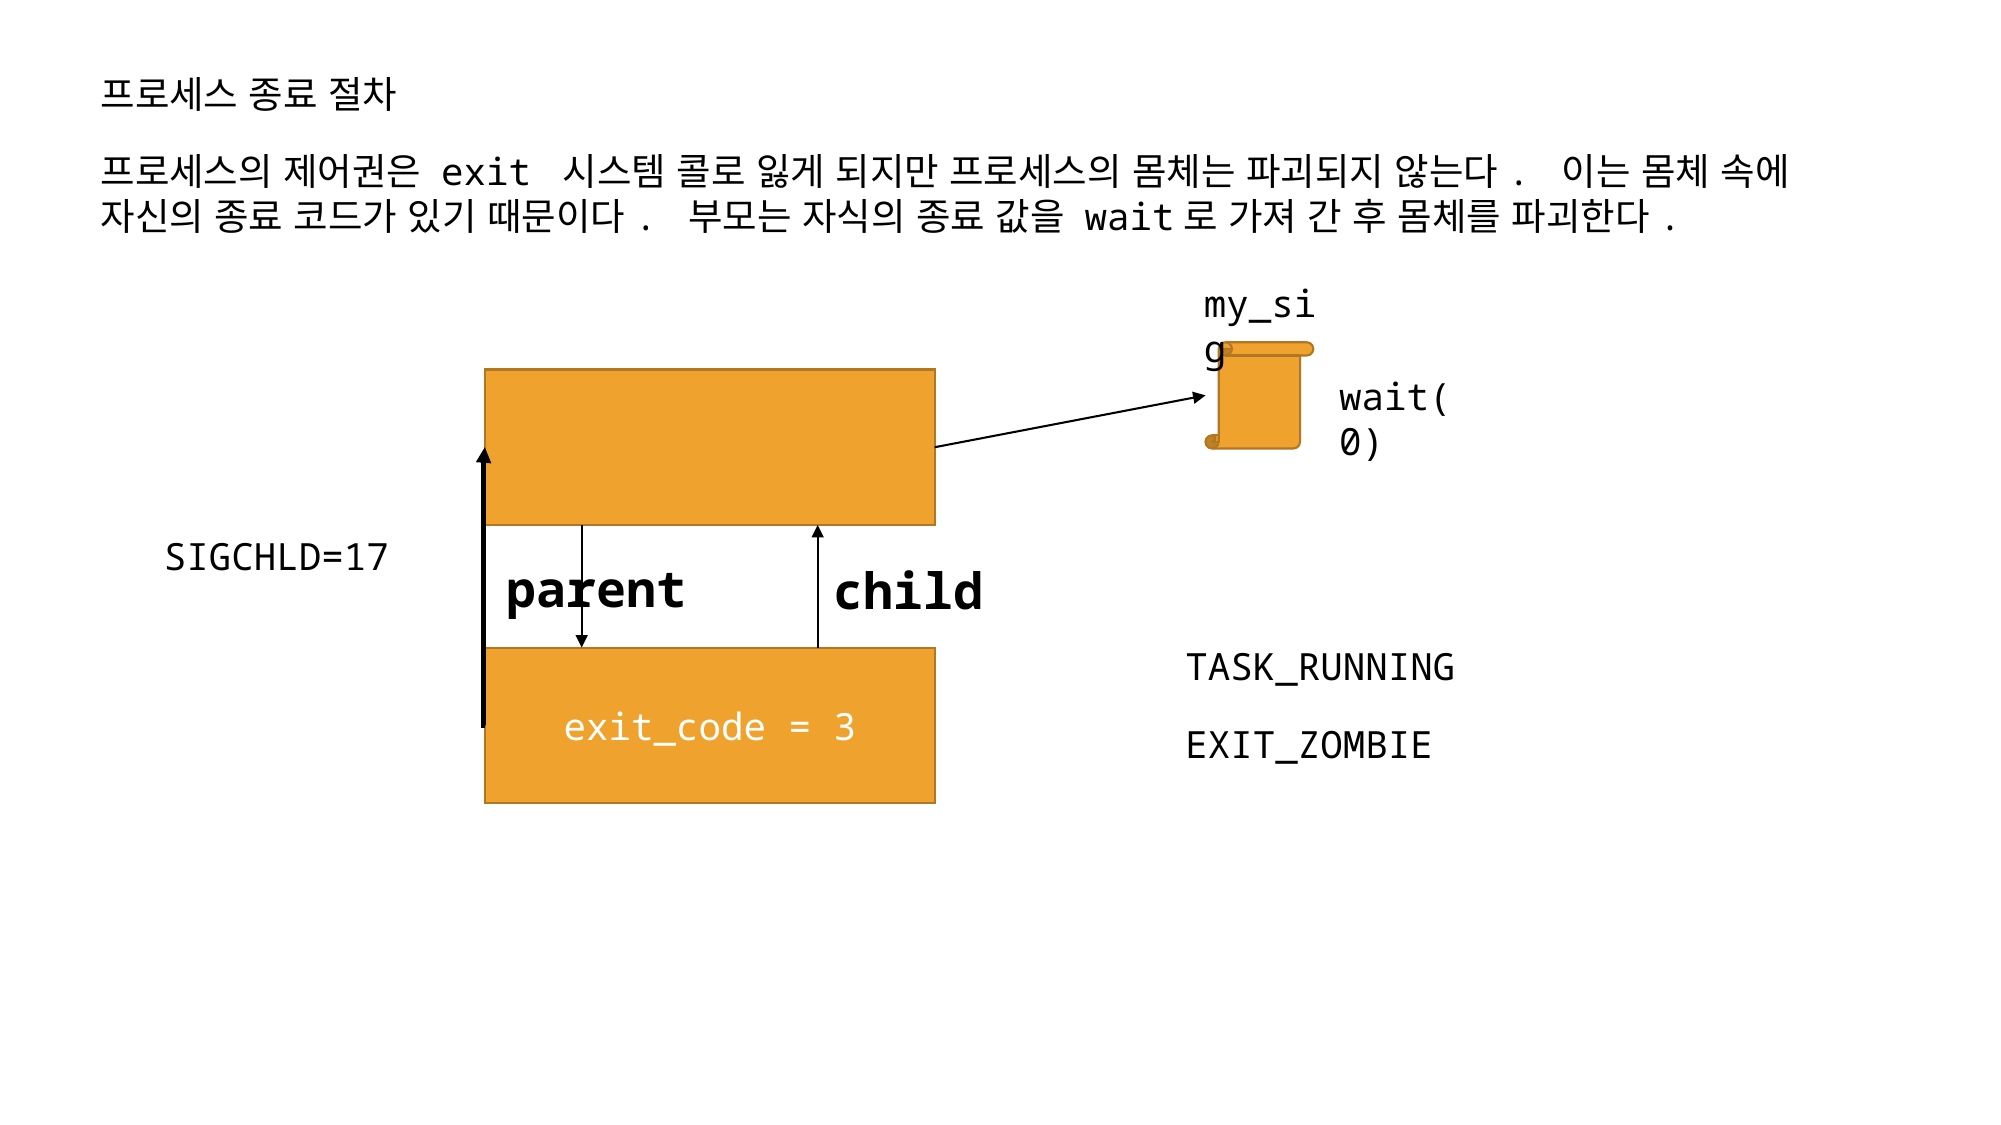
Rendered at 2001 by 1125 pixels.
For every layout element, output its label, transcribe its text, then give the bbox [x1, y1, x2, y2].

text_box wait(0) [1324, 365, 1482, 470]
text_box parent [582, 550, 715, 625]
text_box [934, 395, 1219, 448]
text_box parent [491, 550, 581, 625]
text_box SIGCHLD=17 [120, 525, 404, 586]
text_box 프로세스의 제어권은 exit 시스템 콜로 잃게 되지만 프로세스의 몸체는 파괴되지 않는다. 이는 몸체 속에 자신의 종료 코드가 있기 때문이다. 부모는 자식의 종료 값을 wait로 가져 간 후 몸체를 파괴한다. [85, 140, 1850, 246]
text_box EXIT_ZOMBIE [1170, 713, 1649, 773]
text_box [1207, 378, 1302, 450]
text_box 프로세스 종료 절차 [85, 63, 772, 124]
text_box exit_code = 3 [484, 647, 936, 804]
text_box [484, 368, 936, 526]
text_box TASK_RUNNING [1170, 635, 1649, 696]
text_box child [818, 552, 1042, 628]
text_box my_sig [1188, 272, 1347, 378]
